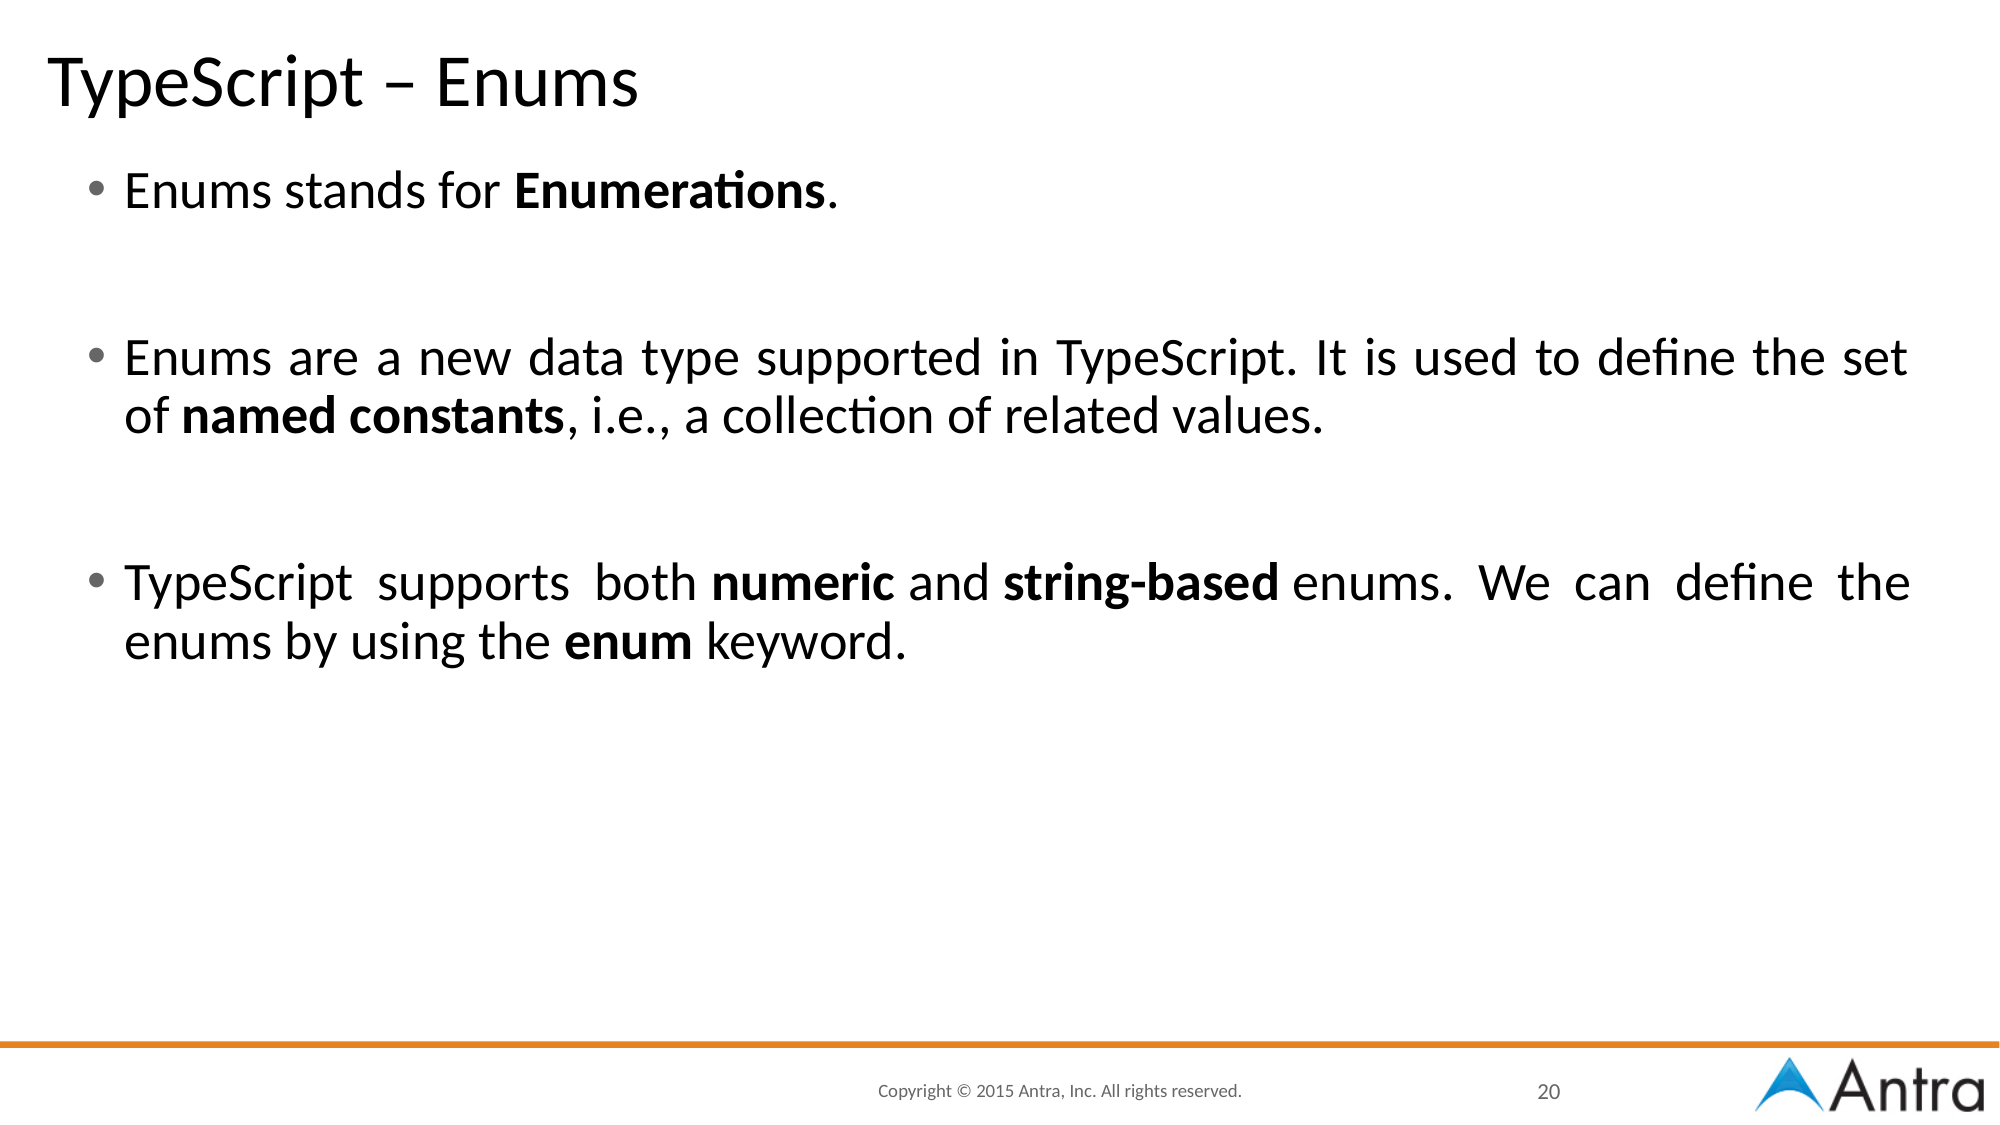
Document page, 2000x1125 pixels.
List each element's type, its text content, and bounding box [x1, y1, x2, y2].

picture [1744, 1048, 1994, 1122]
title TypeScript – Enums [47, 58, 1872, 122]
slide_number 20 [1498, 1075, 1561, 1106]
list Enums stands for Enumerations. Enums are a new data type supported in TypeScript. It is used to define the set of named constants, i.e., a collection of related values. TypeScript supports both numeric and string-based enums. We can define the enums by using the enum keyword. [87, 161, 1913, 887]
